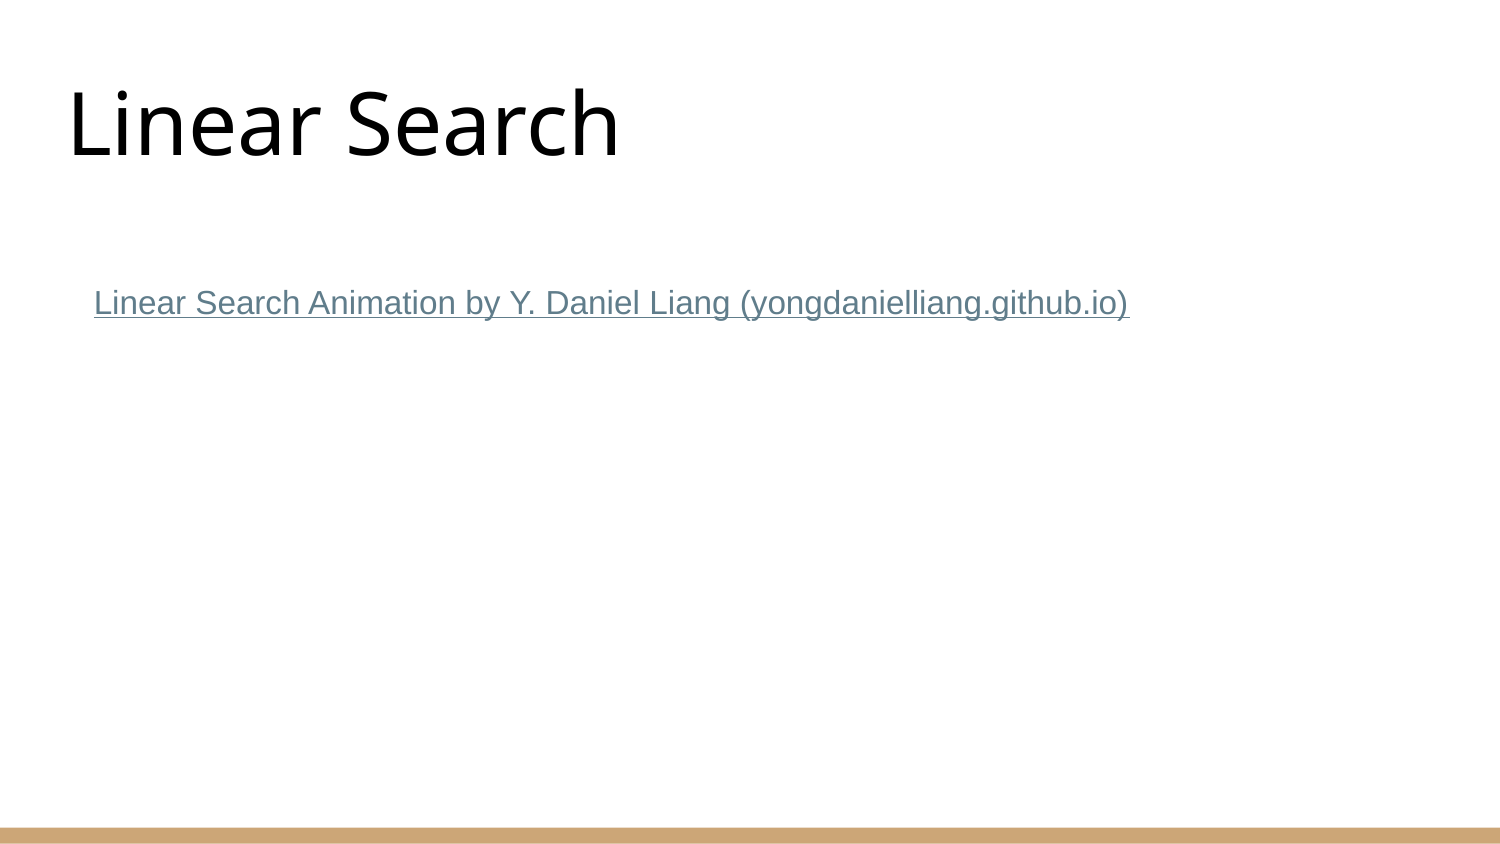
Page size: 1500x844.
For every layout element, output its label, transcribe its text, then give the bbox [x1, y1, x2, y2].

title Linear Search [51, 51, 1449, 189]
text_box Linear Search Animation by Y. Daniel Liang (yongdanielliang.github.io) [78, 252, 1255, 337]
